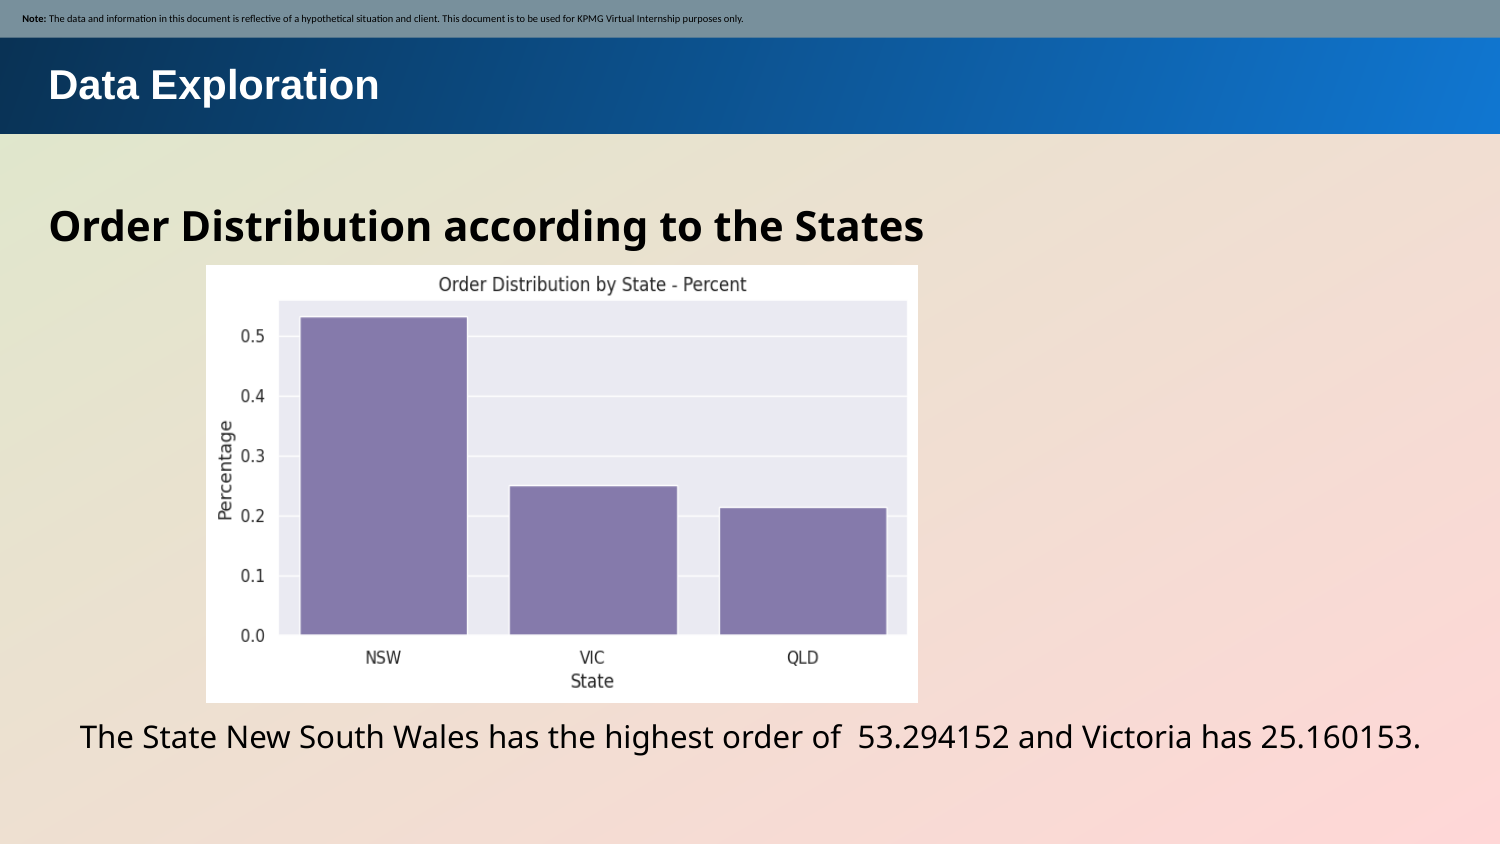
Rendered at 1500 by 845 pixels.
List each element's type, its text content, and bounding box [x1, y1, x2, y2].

text_box Order Distribution according to the States [33, 177, 1438, 266]
text_box [0, 38, 1500, 134]
text_box Note: The data and information in this document is reflective of a hypothetical situation and client. This document is to be used for KPMG Virtual Internship purposes only. [0, 0, 1500, 38]
text_box The State New South Wales has the highest order of 53.294152 and Victoria has 25.160153. [64, 697, 1500, 844]
picture [206, 265, 918, 703]
text_box Data Exploration [33, 43, 1438, 124]
